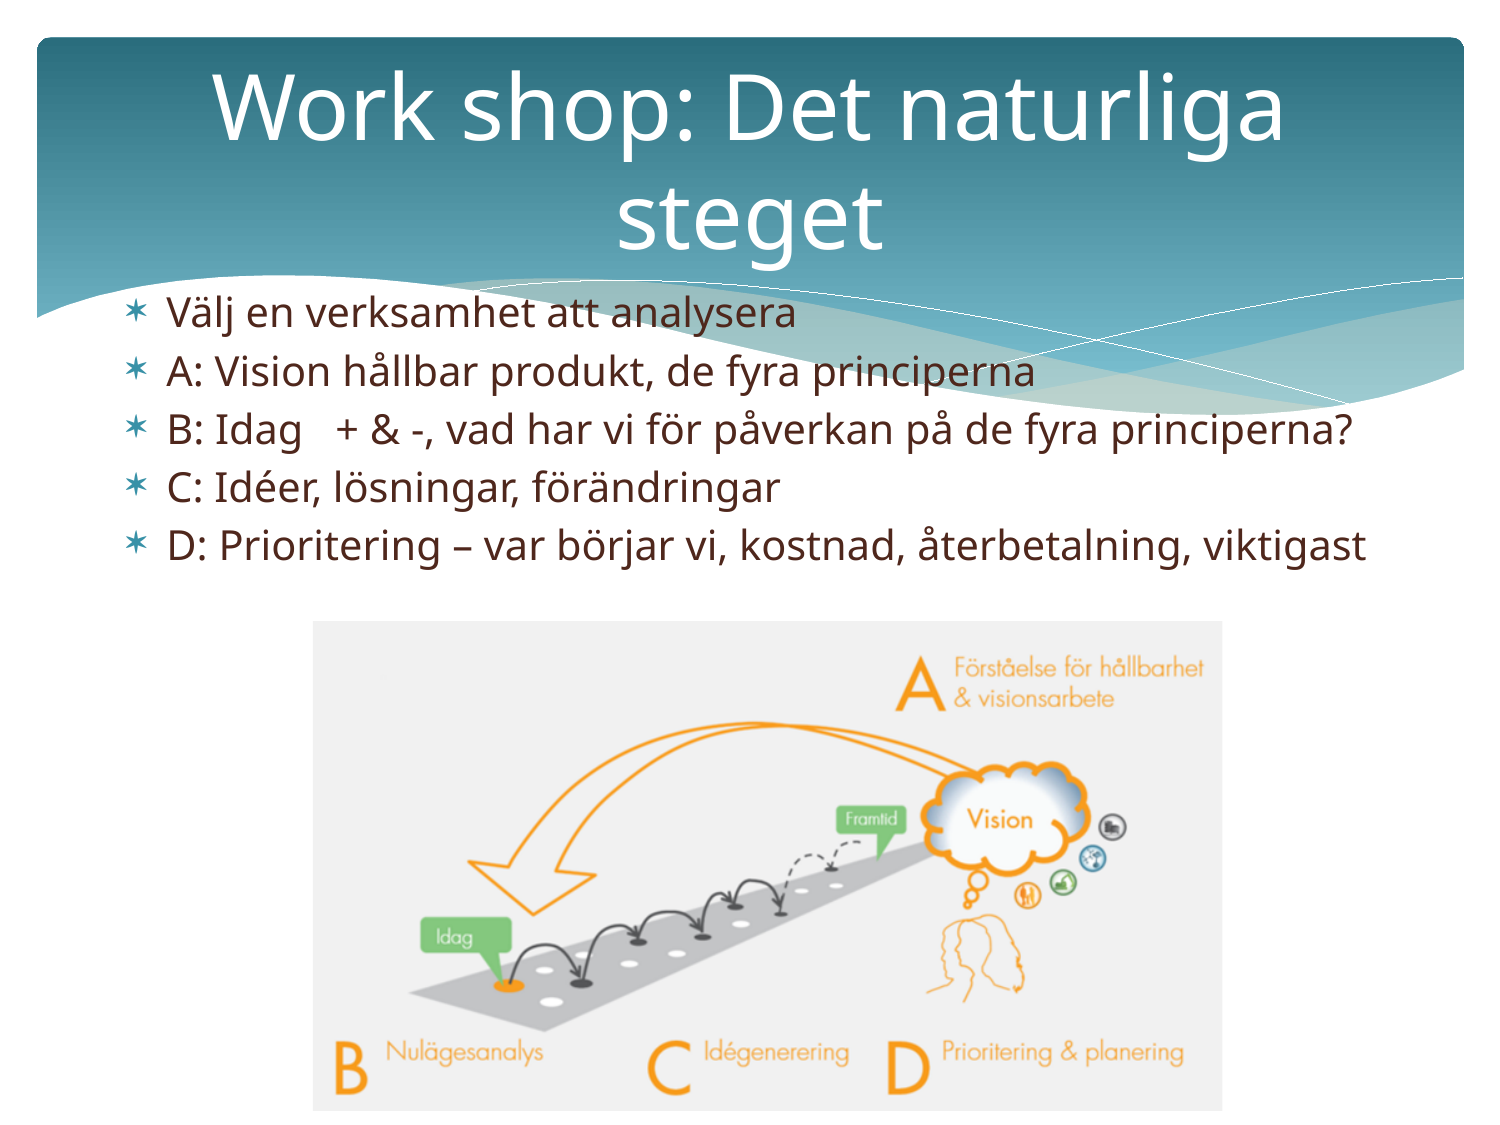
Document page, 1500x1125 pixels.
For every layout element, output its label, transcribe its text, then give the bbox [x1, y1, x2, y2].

title Work shop: Det naturliga steget [75, 55, 1425, 261]
list Välj en verksamhet att analysera A: Vision hållbar produkt, de fyra principerna B: Idag + & -, vad har vi för påverkan på de fyra principerna? C: Idéer, lösningar, förändringar D: Prioritering – var börjar vi, kostnad, återbetalning, viktigast [111, 278, 1412, 646]
picture [312, 621, 1223, 1111]
